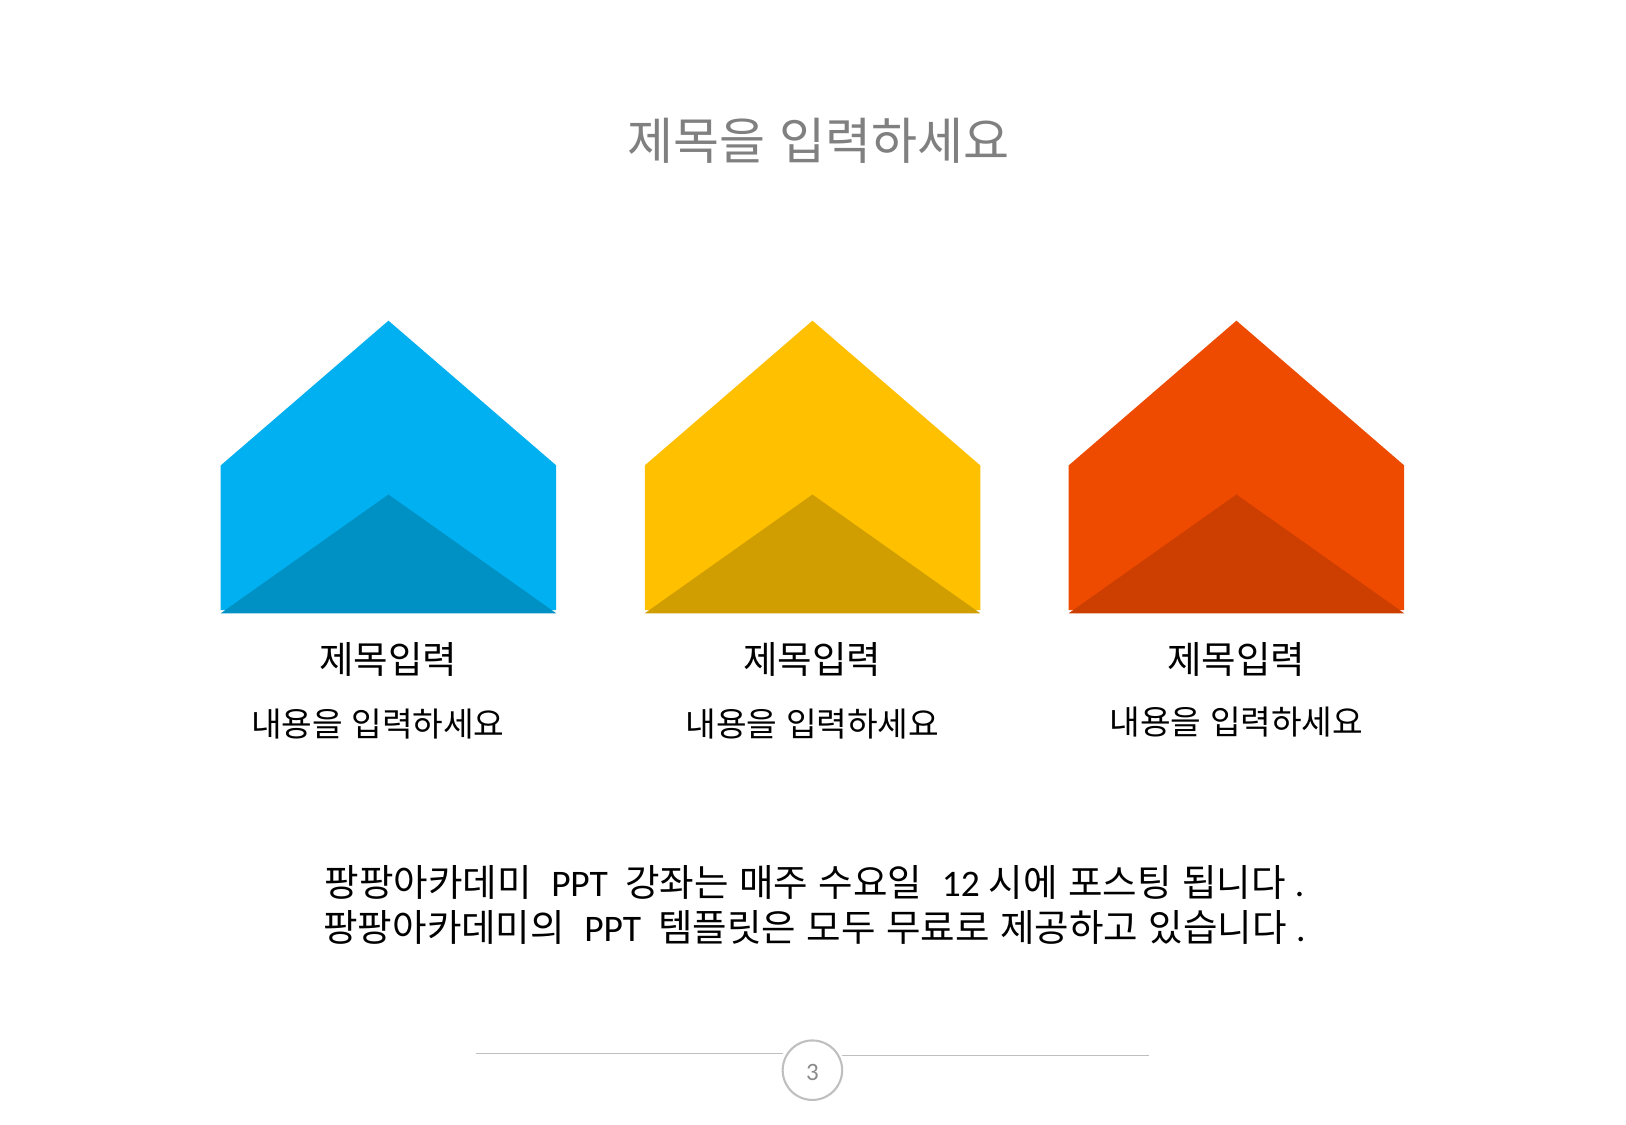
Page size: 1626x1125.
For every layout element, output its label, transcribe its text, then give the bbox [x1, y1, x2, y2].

text_box 내용을 입력하세요 [1094, 694, 1378, 749]
text_box [1065, 493, 1408, 615]
text_box 팡팡아카데미 PPT 강좌는 매주 수요일 12시에 포스팅 됩니다. 팡팡아카데미의 PPT 템플릿은 모두 무료로 제공하고 있습니다. [292, 851, 1337, 957]
text_box [641, 493, 984, 615]
text_box 내용을 입력하세요 [670, 695, 954, 751]
text_box 제목입력 [304, 628, 473, 689]
slide_number 3 [629, 1040, 996, 1101]
text_box 제목입력 [728, 628, 897, 689]
text_box 내용을 입력하세요 [236, 695, 520, 751]
text_box 제목입력 [1152, 628, 1321, 689]
text_box [1067, 319, 1406, 612]
text_box [217, 493, 560, 615]
text_box 제목을 입력하세요 [612, 102, 1025, 178]
text_box [219, 319, 558, 612]
text_box [643, 319, 982, 612]
